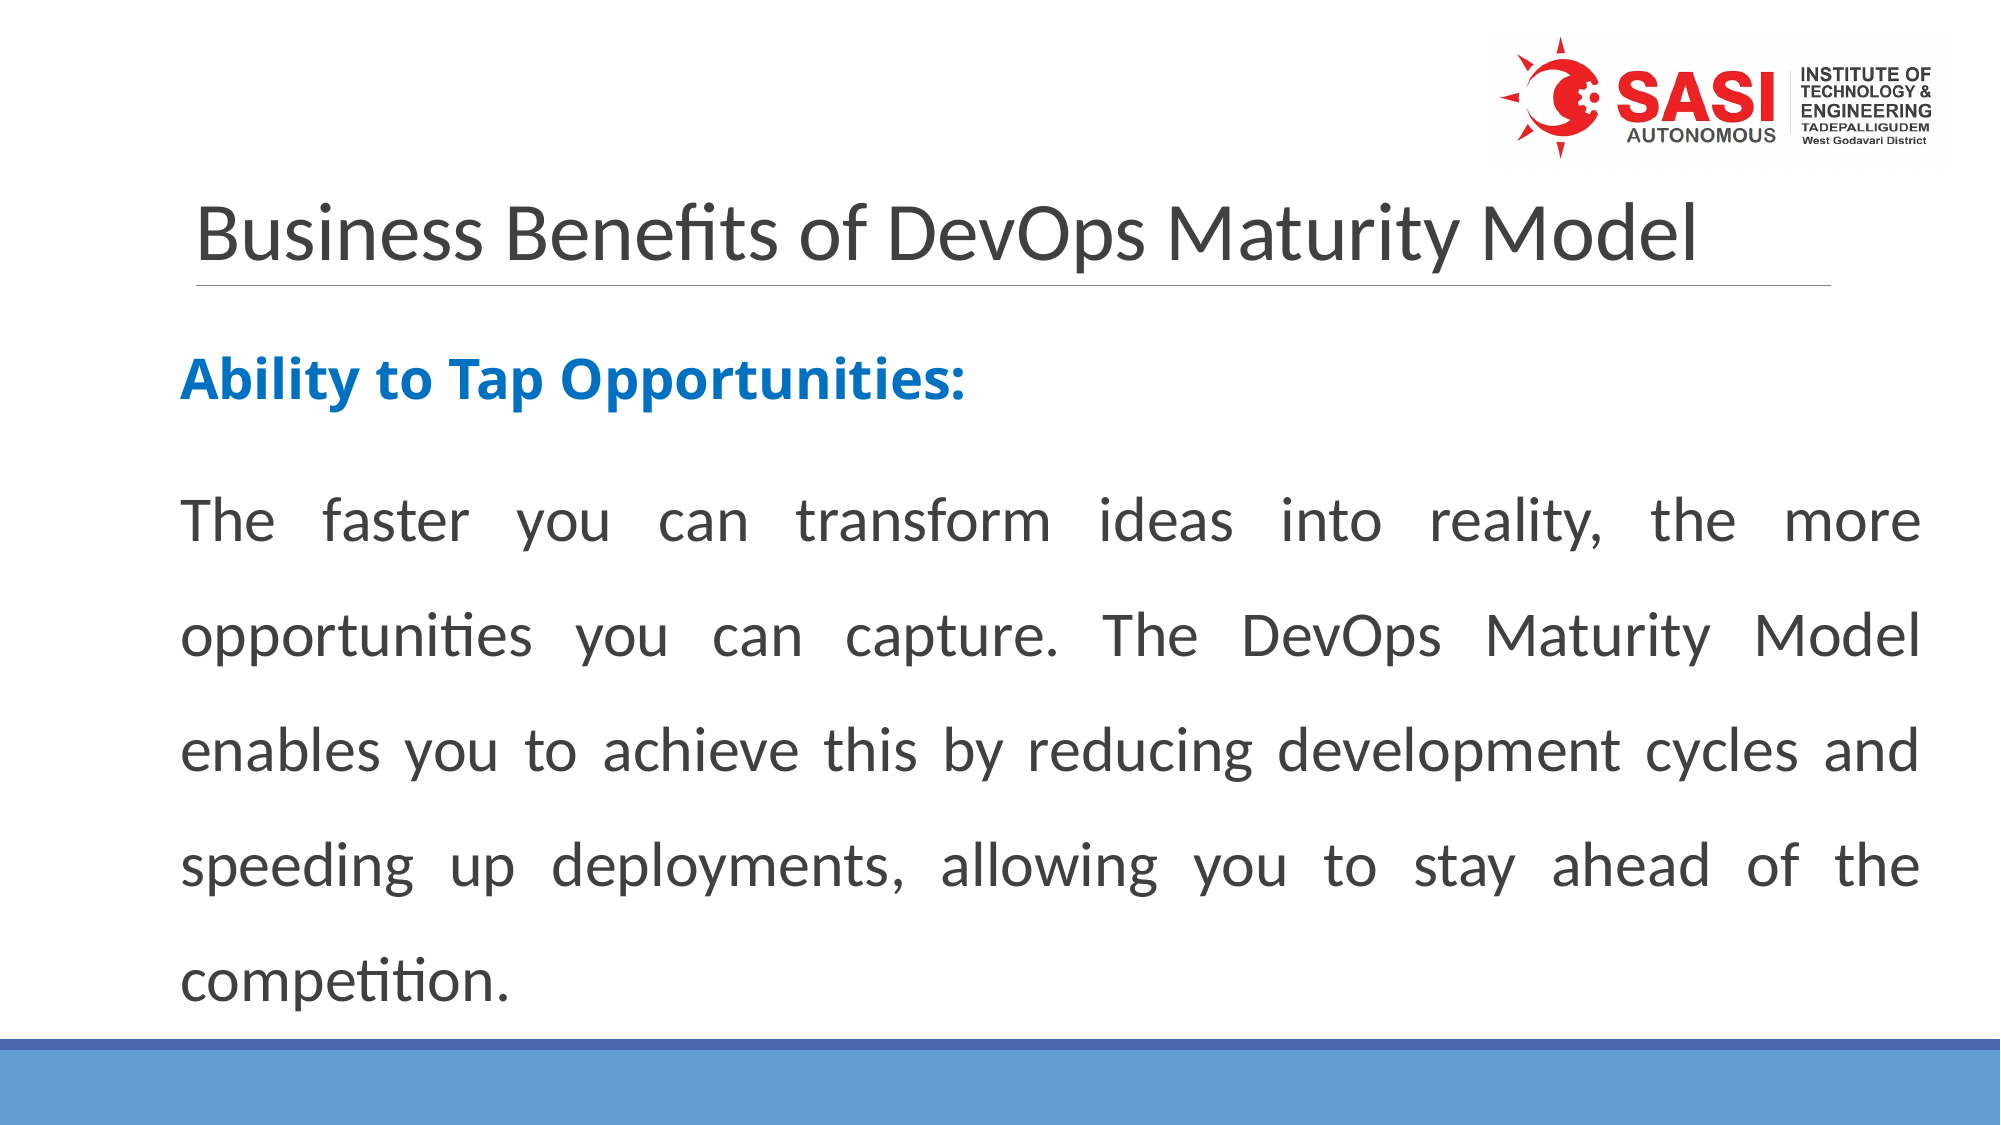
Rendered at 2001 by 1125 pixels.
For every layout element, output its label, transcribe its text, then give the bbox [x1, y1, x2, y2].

list Ability to Tap Opportunities: The faster you can transform ideas into reality, the more opportunities you can capture. The DevOps Maturity Model enables you to achieve this by reducing development cycles and speeding up deployments, allowing you to stay ahead of the competition. [180, 302, 1924, 1023]
title Business Benefits of DevOps Maturity Model [180, 47, 1830, 285]
picture [1487, 32, 1949, 170]
